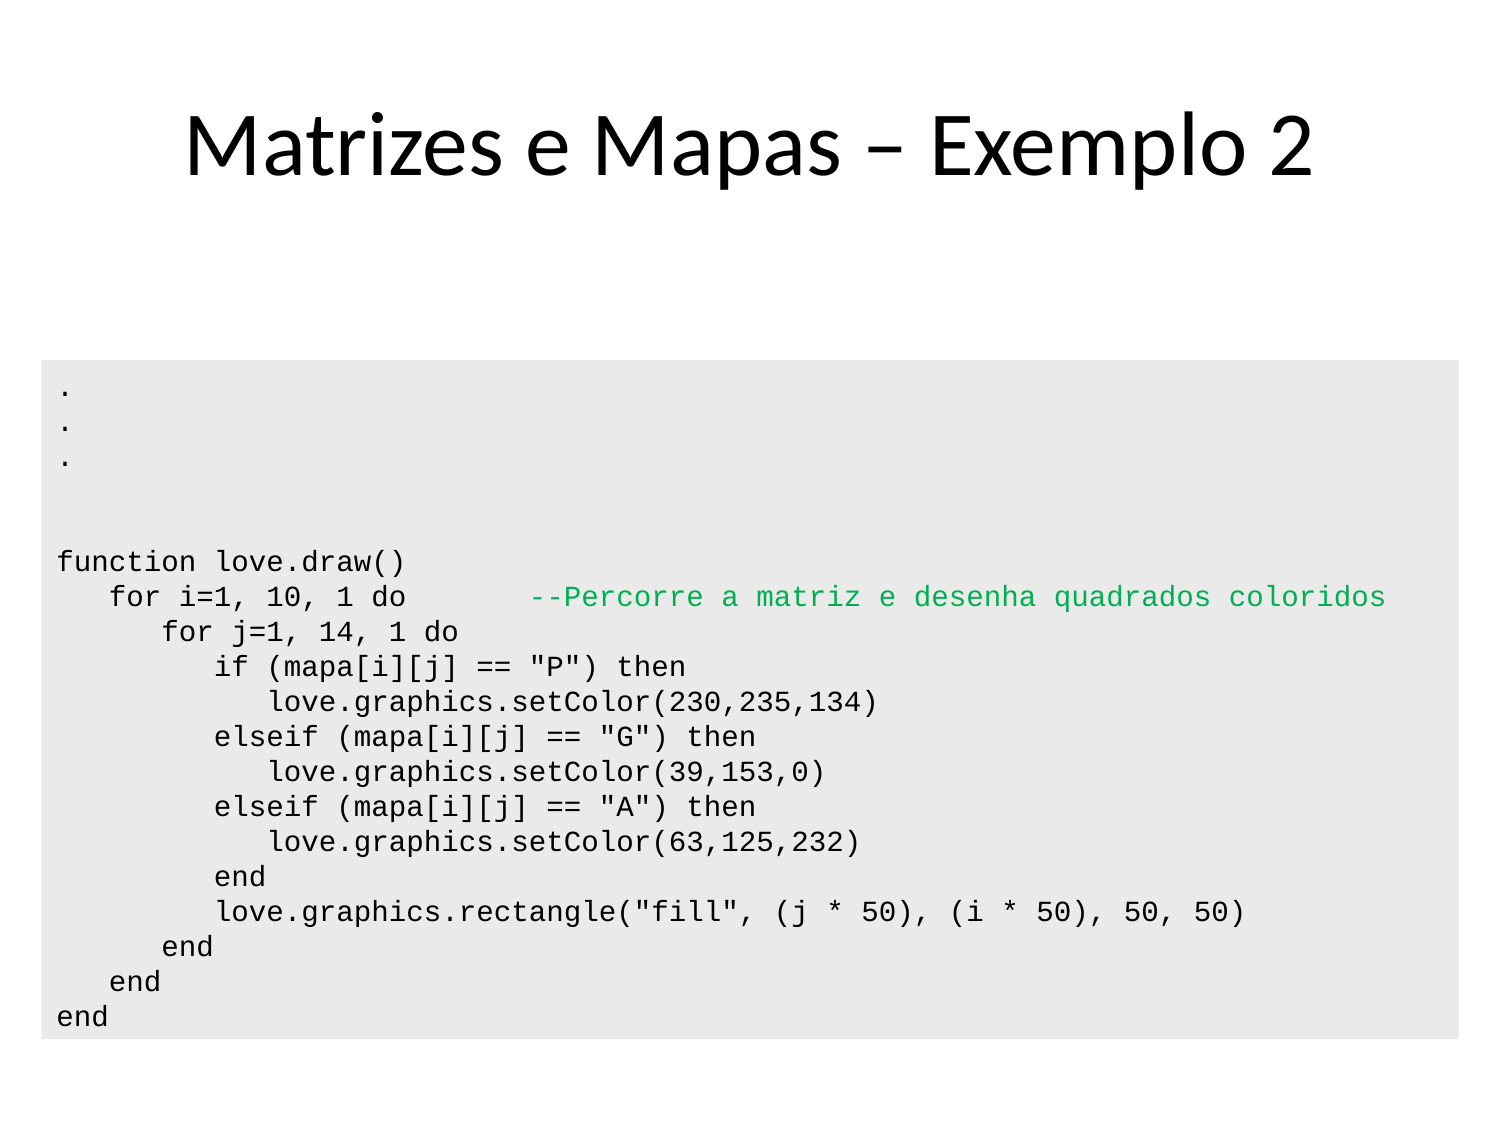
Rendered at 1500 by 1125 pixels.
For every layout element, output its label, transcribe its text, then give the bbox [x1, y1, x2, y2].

text_box . . . function love.draw() for i=1, 10, 1 do --Percorre a matriz e desenha quadrados coloridos for j=1, 14, 1 do if (mapa[i][j] == "P") then love.graphics.setColor(230,235,134) elseif (mapa[i][j] == "G") then love.graphics.setColor(39,153,0) elseif (mapa[i][j] == "A") then love.graphics.setColor(63,125,232) end love.graphics.rectangle("fill", (j * 50), (i * 50), 50, 50) end end end [41, 360, 1459, 1040]
text_box [1, 758, 619, 1124]
title Matrizes e Mapas – Exemplo 2 [75, 45, 1425, 233]
